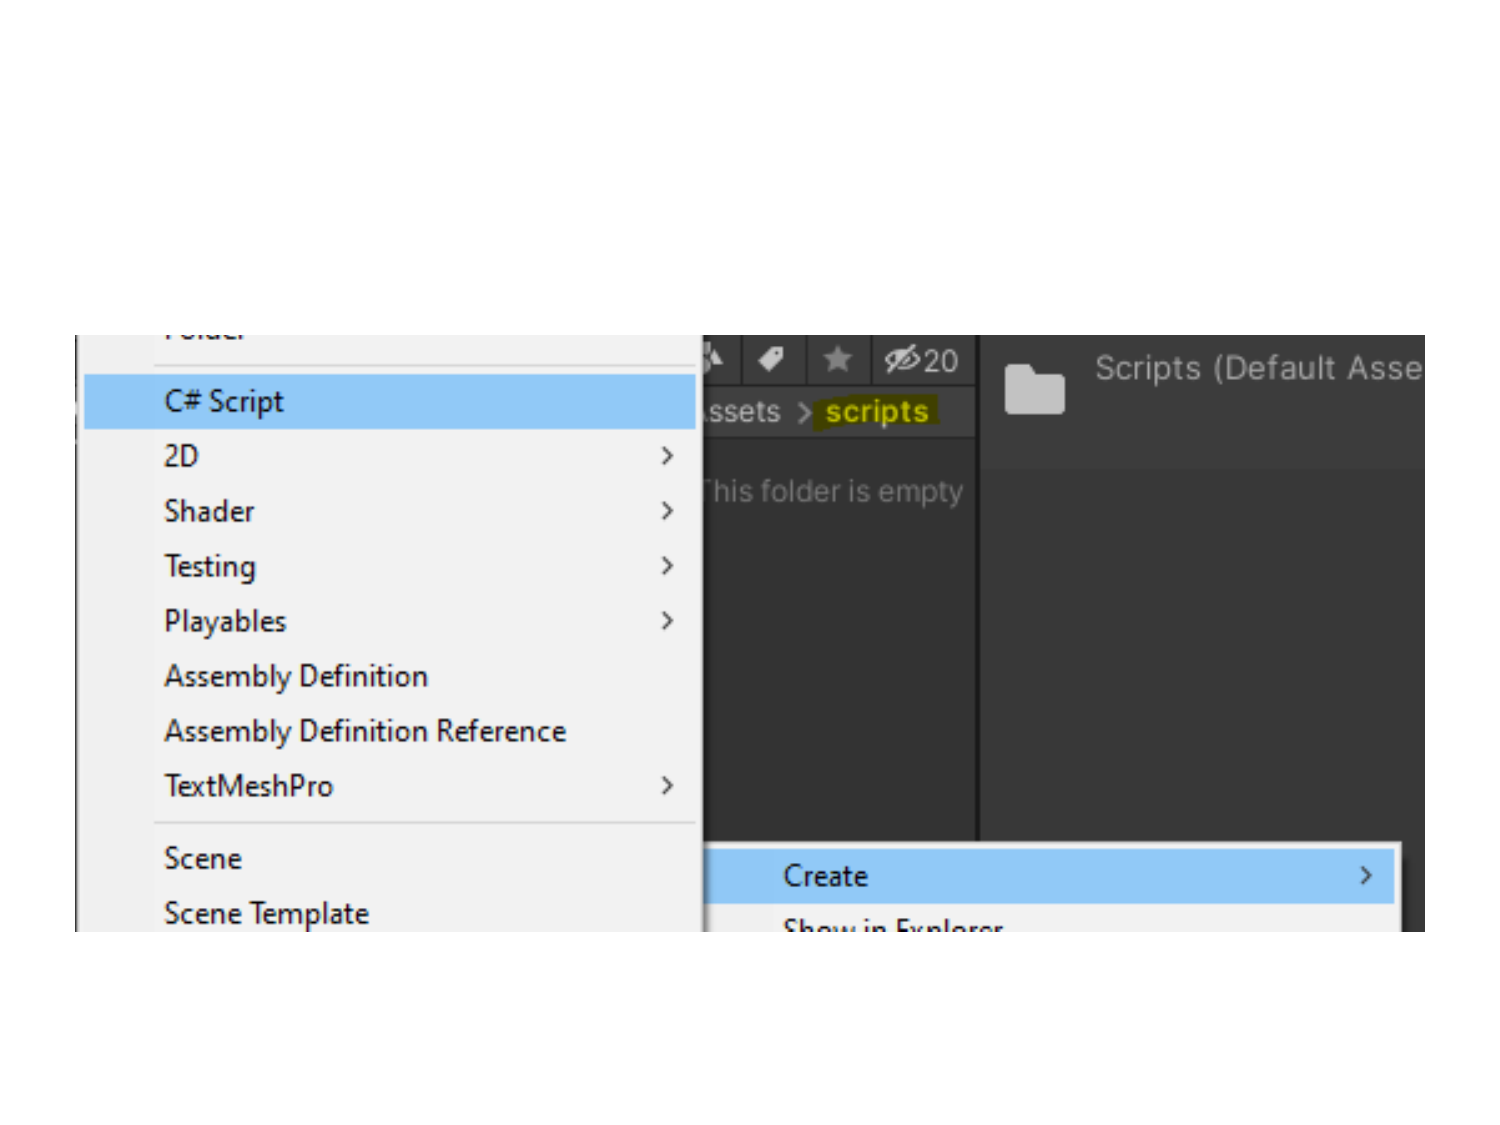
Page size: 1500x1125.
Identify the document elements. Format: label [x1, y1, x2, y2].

picture [74, 335, 1426, 932]
